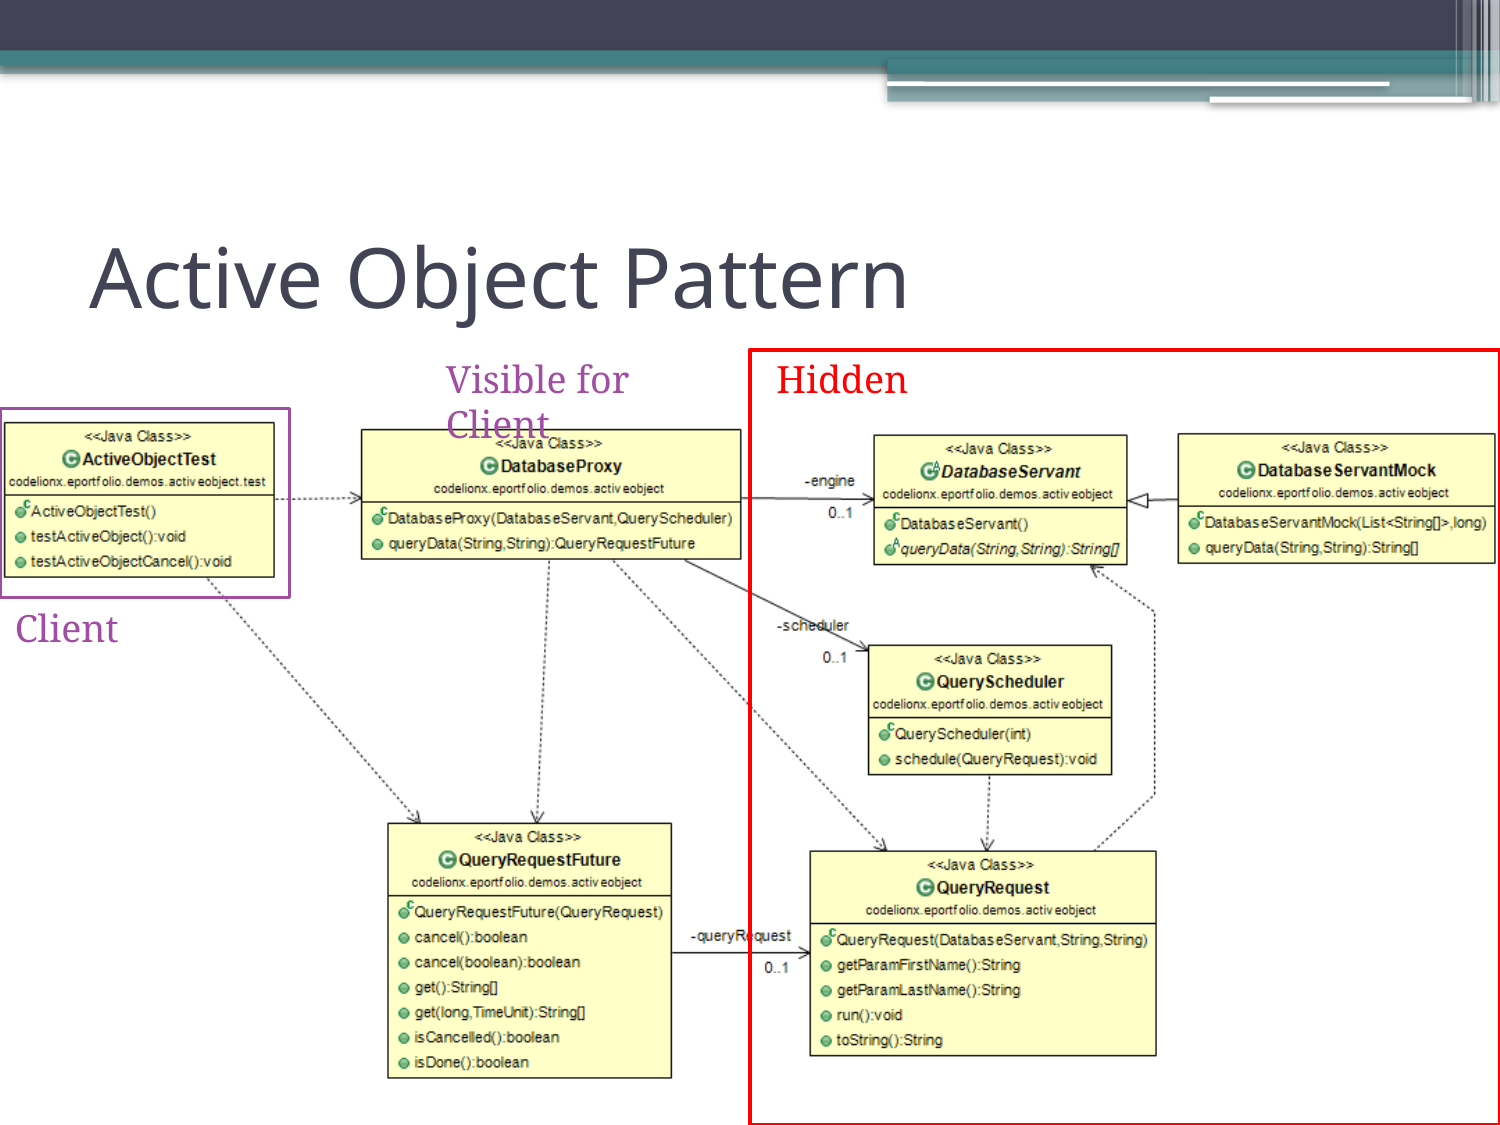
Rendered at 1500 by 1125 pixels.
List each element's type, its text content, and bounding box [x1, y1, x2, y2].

text_box [0, 407, 291, 416]
text_box [748, 348, 1500, 417]
picture [0, 418, 1500, 1083]
text_box Visible for Client [431, 348, 748, 415]
title Active Object Pattern [75, 187, 1425, 363]
text_box [748, 1092, 1500, 1125]
